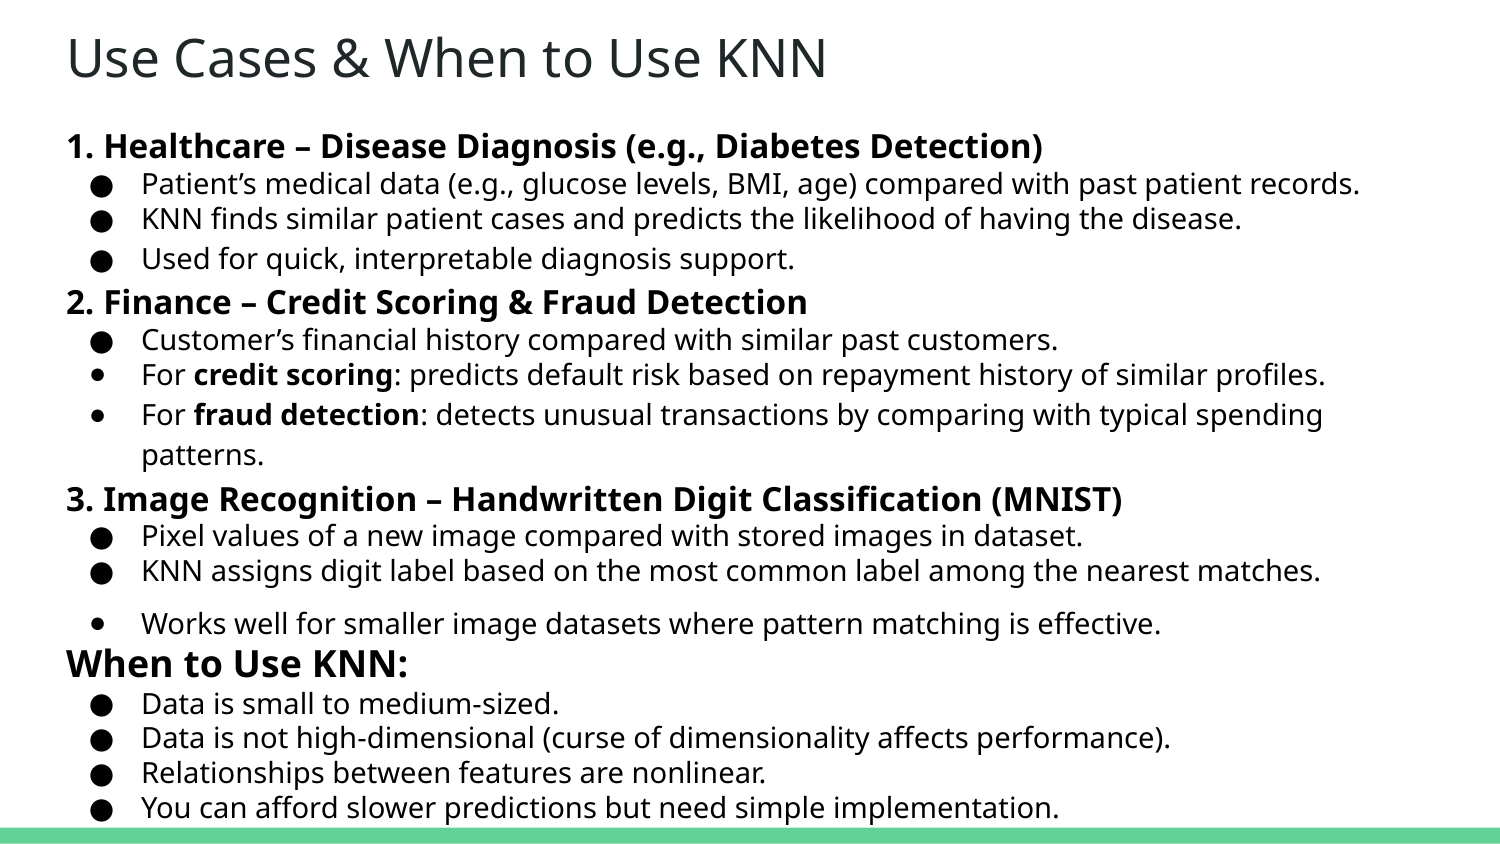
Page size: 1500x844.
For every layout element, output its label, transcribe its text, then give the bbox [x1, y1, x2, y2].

title Use Cases & When to Use KNN [51, 9, 1449, 104]
list 1. Healthcare – Disease Diagnosis (e.g., Diabetes Detection) Patient’s medical data (e.g., glucose levels, BMI, age) compared with past patient records. KNN finds similar patient cases and predicts the likelihood of having the disease. Used for quick, interpretable diagnosis support. 2. Finance – Credit Scoring & Fraud Detection Customer’s financial history compared with similar past customers. For credit scoring: predicts default risk based on repayment history of similar profiles. For fraud detection: detects unusual transactions by comparing with typical spending patterns. 3. Image Recognition – Handwritten Digit Classification (MNIST) Pixel values of a new image compared with stored images in dataset. KNN assigns digit label based on the most common label among the nearest matches. Works well for smaller image datasets where pattern matching is effective. When to Use KNN: Data is small to medium-sized. Data is not high-dimensional (curse of dimensionality affects performance). Relationships between features are nonlinear. You can afford slower predictions but need simple implementation. [51, 104, 1449, 803]
